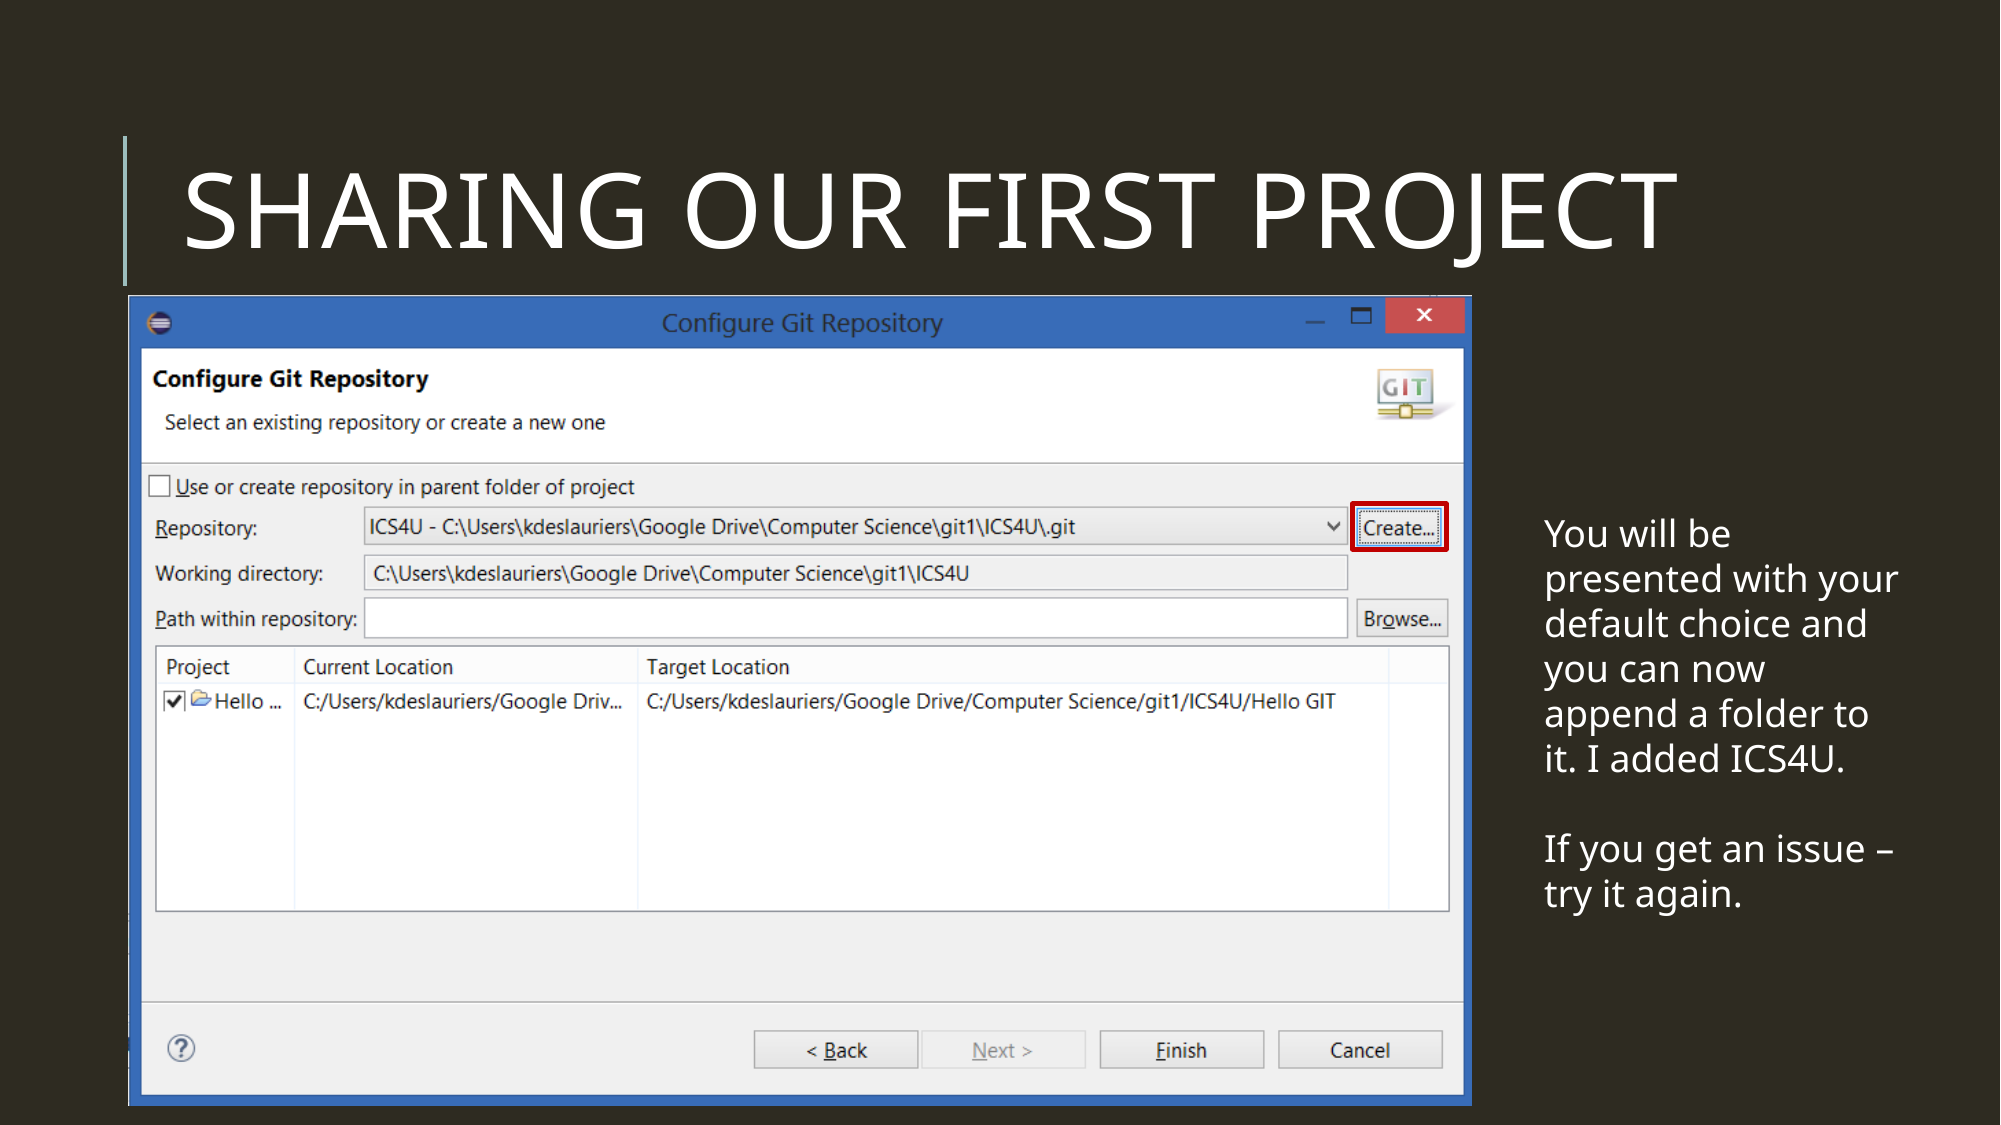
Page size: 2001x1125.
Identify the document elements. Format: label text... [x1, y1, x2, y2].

text_box You will be presented with your default choice and you can now append a folder to it. I added ICS4U. If you get an issue – try it again. [1529, 502, 1922, 923]
title Sharing our first project [168, 96, 1763, 342]
picture [127, 294, 1473, 1106]
